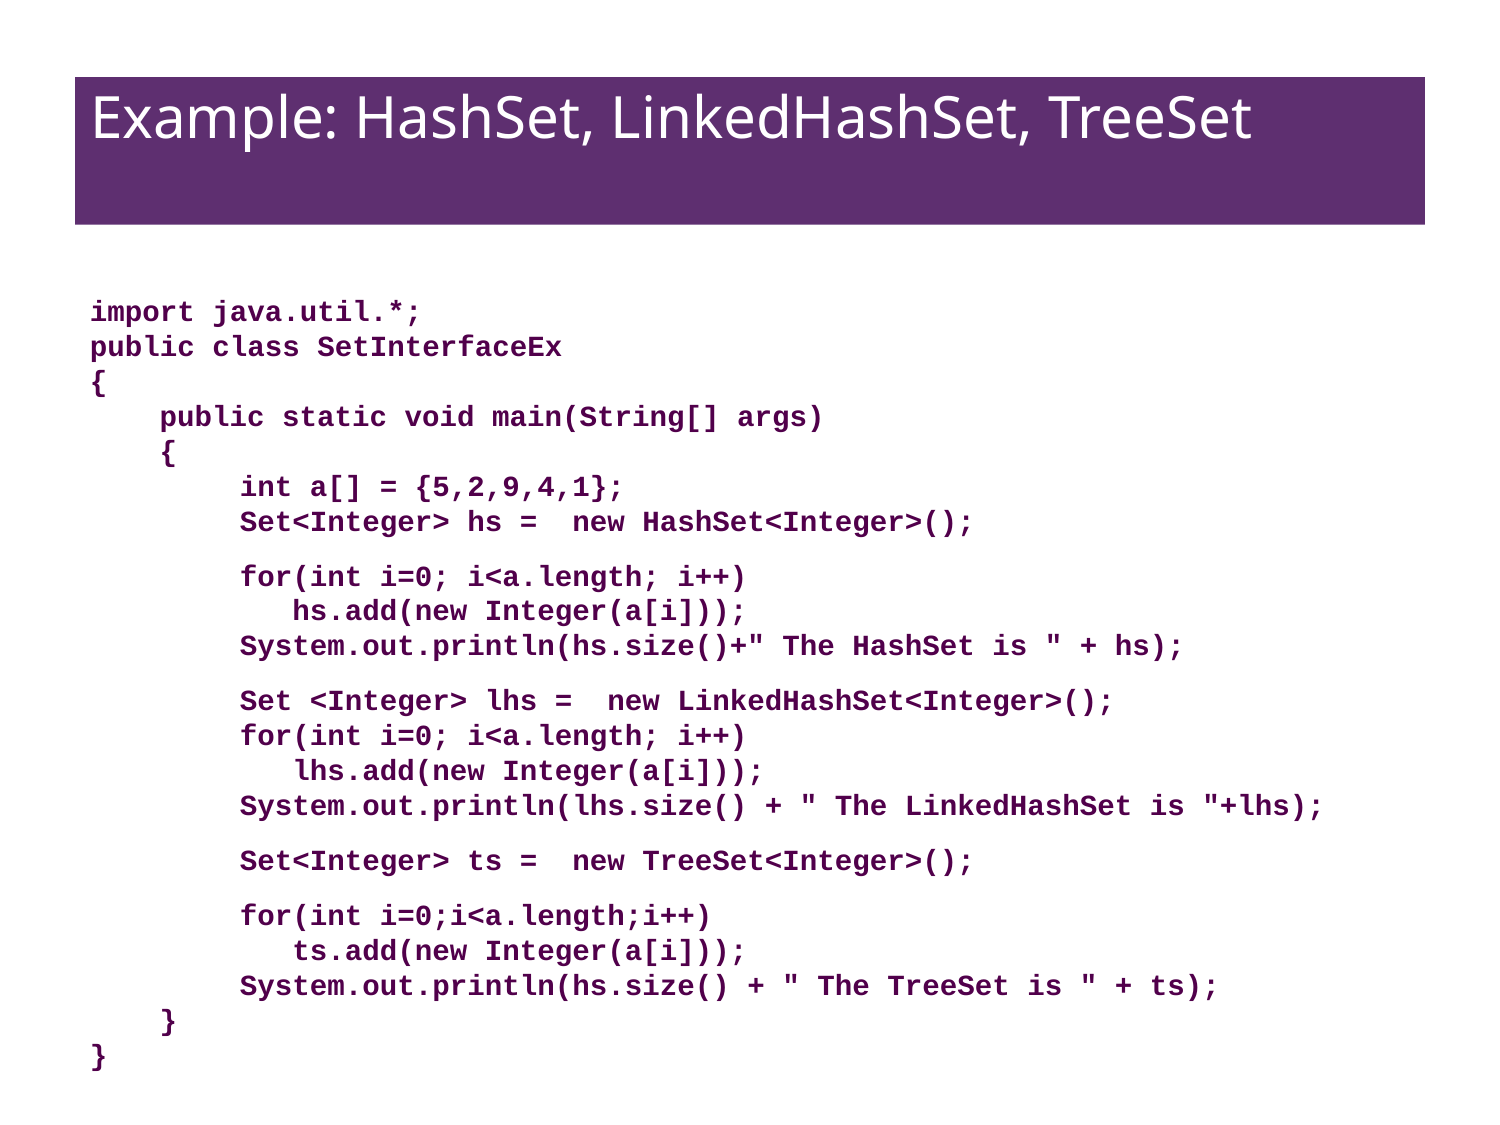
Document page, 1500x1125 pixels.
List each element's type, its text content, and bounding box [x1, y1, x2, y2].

title Example: HashSet, LinkedHashSet, TreeSet [74, 76, 1426, 225]
text_box import java.util.*; public class SetInterfaceEx { public static void main(String[] args) { int a[] = {5,2,9,4,1}; Set<Integer> hs = new HashSet<Integer>(); for(int i=0; i<a.length; i++) hs.add(new Integer(a[i])); System.out.println(hs.size()+" The HashSet is " + hs); Set <Integer> lhs = new LinkedHashSet<Integer>(); for(int i=0; i<a.length; i++) lhs.add(new Integer(a[i])); System.out.println(lhs.size() + " The LinkedHashSet is "+lhs); Set<Integer> ts = new TreeSet<Integer>(); for(int i=0;i<a.length;i++) ts.add(new Integer(a[i])); System.out.println(hs.size() + " The TreeSet is " + ts); } } [74, 284, 1413, 1079]
